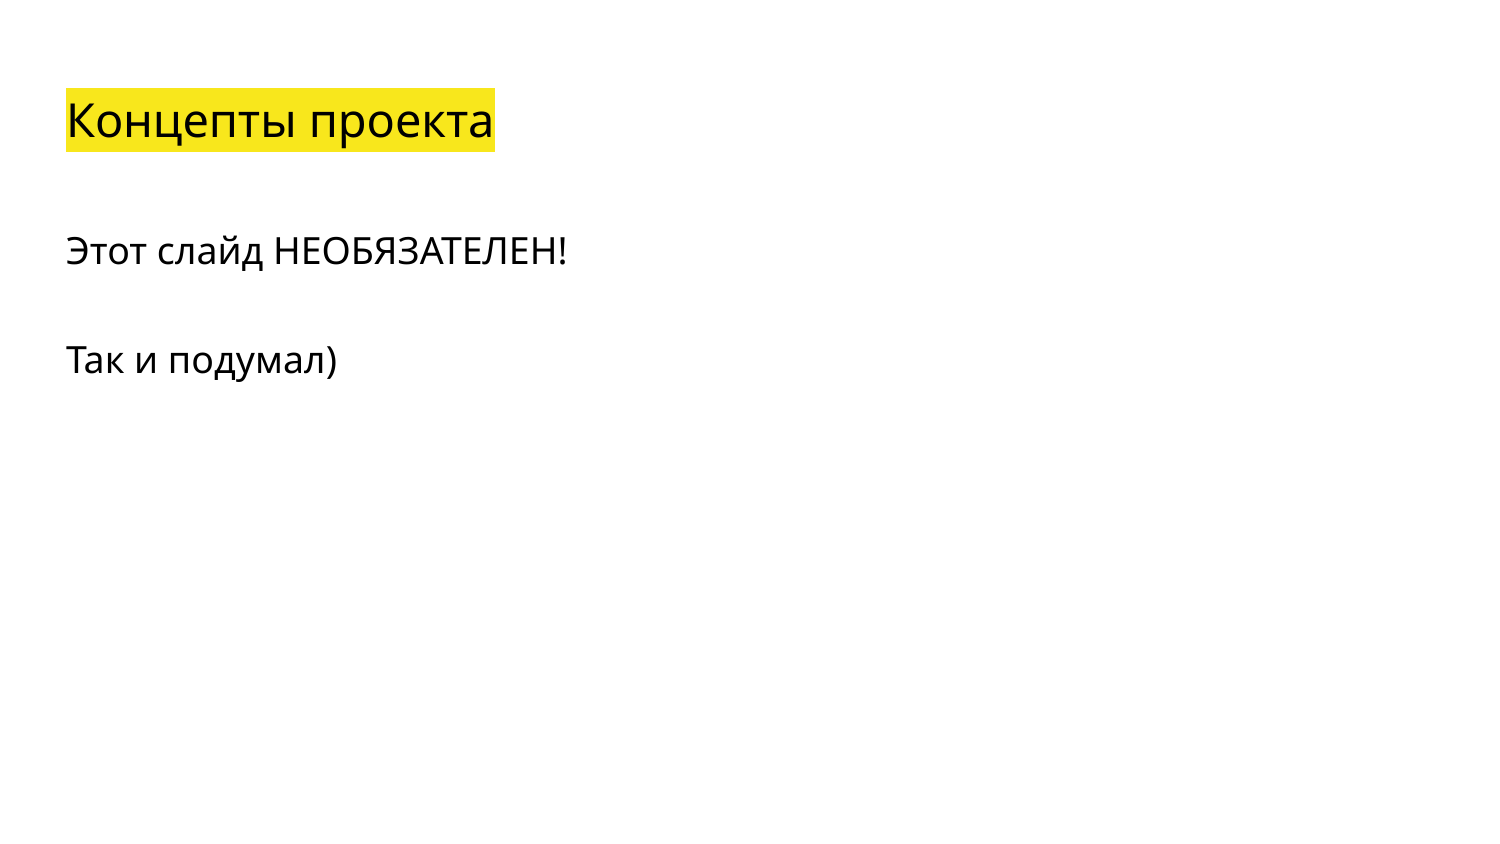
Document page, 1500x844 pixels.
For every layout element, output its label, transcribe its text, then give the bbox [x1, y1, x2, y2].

list Этот слайд НЕОБЯЗАТЕЛЕН! Так и подумал) [51, 202, 1449, 750]
title Концепты проекта [51, 72, 1449, 167]
